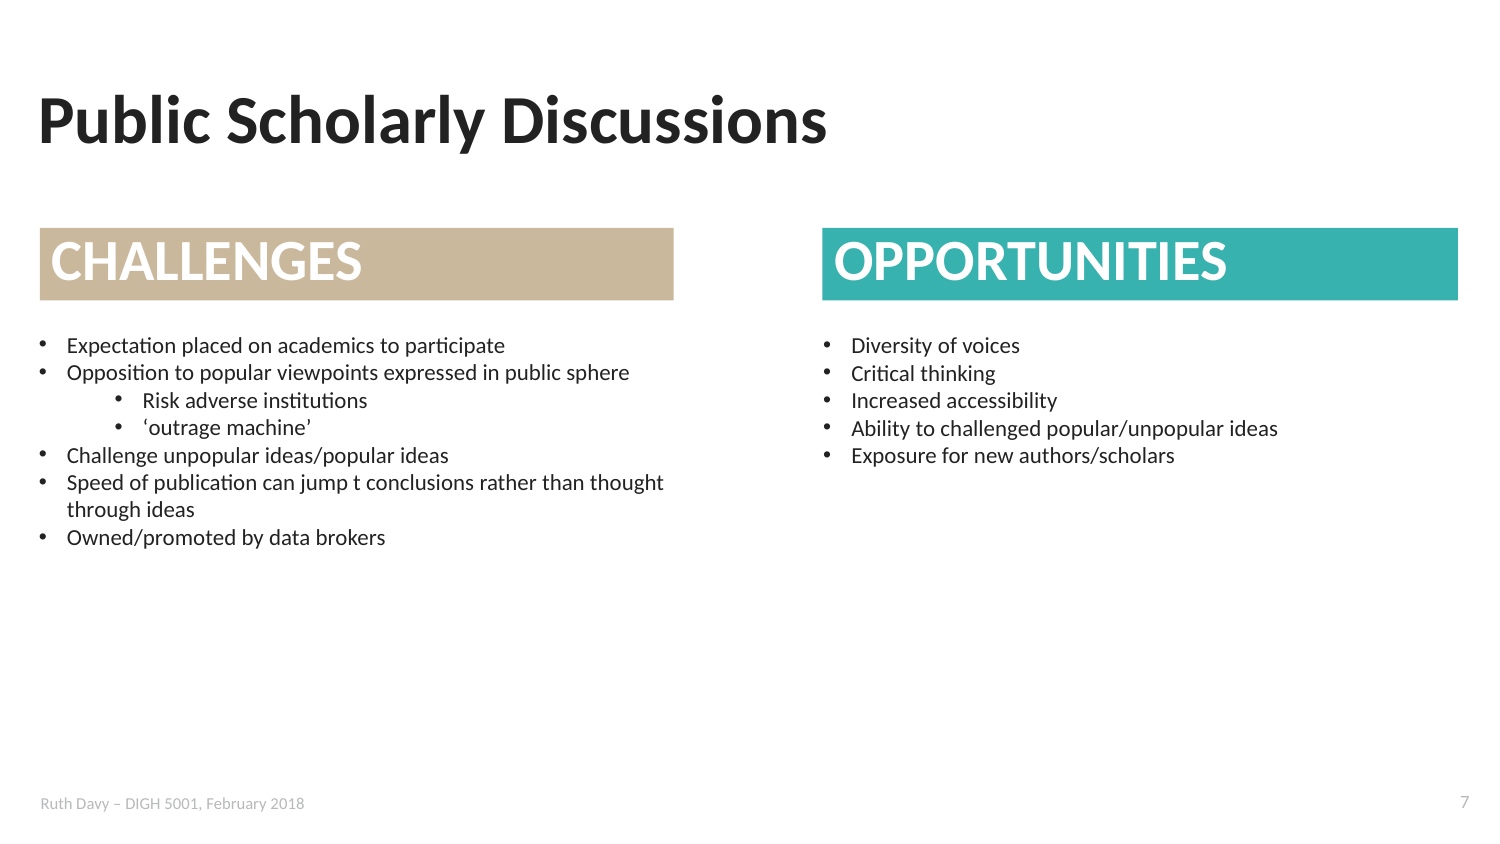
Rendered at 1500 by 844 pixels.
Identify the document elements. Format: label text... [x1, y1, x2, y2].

list Challenges [39, 227, 674, 301]
list Opportunities [822, 227, 1458, 301]
text_box Diversity of voices Critical thinking Increased accessibility Ability to challenged popular/unpopular ideas Exposure for new authors/scholars [822, 330, 1458, 578]
text_box Expectation placed on academics to participate Opposition to popular viewpoints expressed in public sphere Risk adverse institutions ‘outrage machine’ Challenge unpopular ideas/popular ideas Speed of publication can jump t conclusions rather than thought through ideas Owned/promoted by data brokers [38, 330, 735, 660]
title Public Scholarly Discussions [38, 84, 1458, 161]
